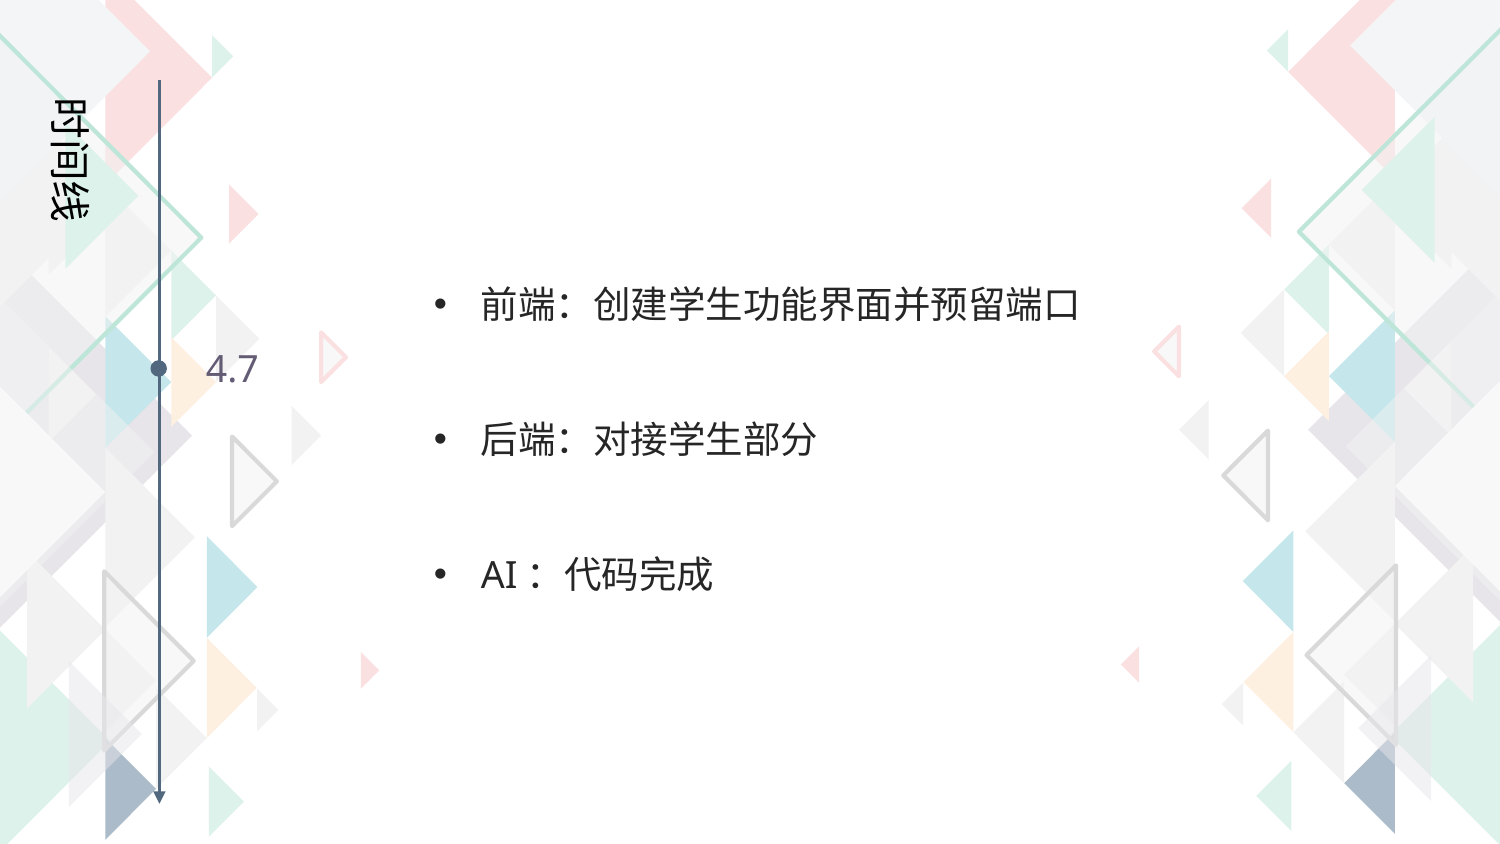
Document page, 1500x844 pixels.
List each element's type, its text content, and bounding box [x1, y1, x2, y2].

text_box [0, 0, 380, 844]
text_box 前端：创建学生功能界面并预留端口 后端：对接学生部分 AI：代码完成 [419, 251, 1104, 604]
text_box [1120, 0, 1500, 844]
